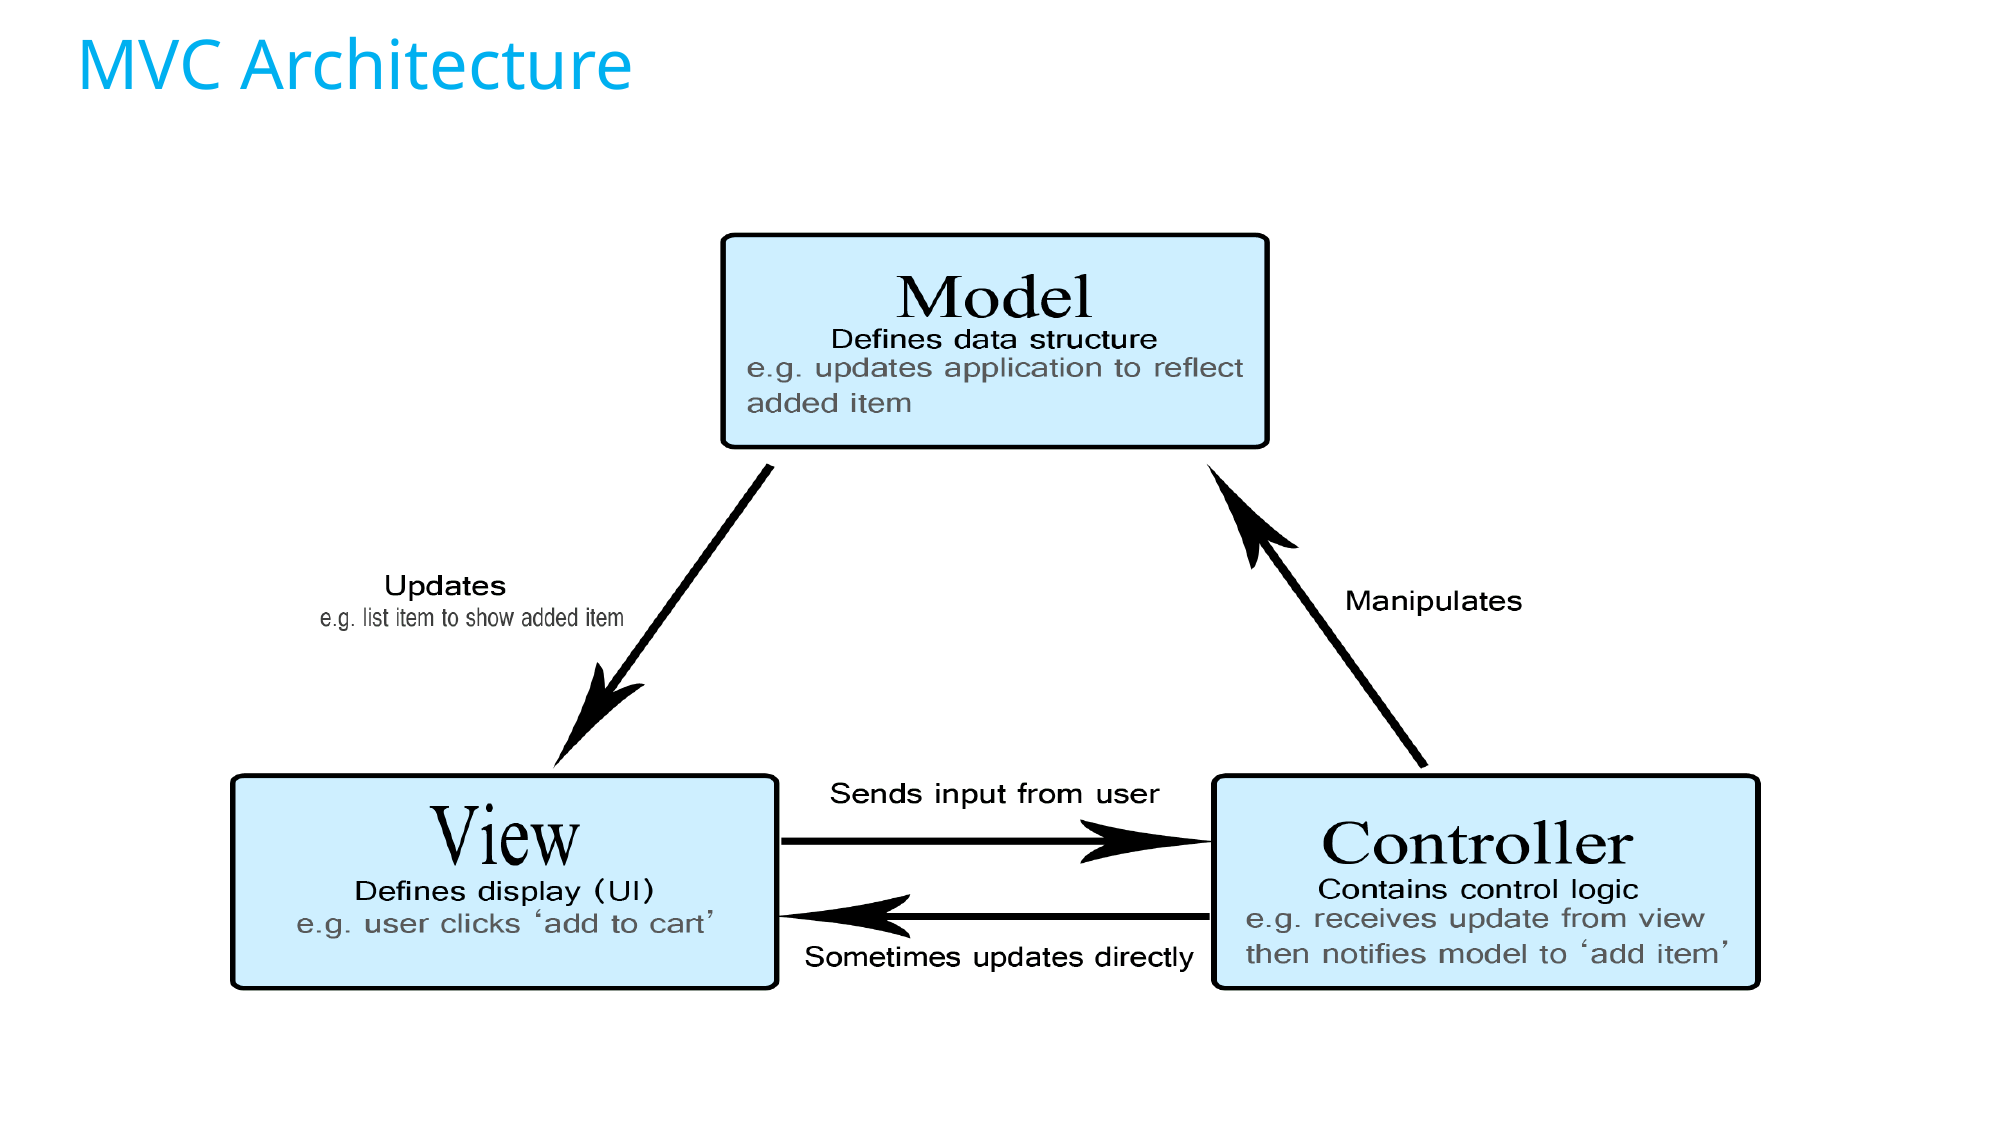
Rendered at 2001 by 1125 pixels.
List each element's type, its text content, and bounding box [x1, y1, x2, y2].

title MVC Architecture [61, 21, 1787, 112]
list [177, 138, 1813, 1125]
